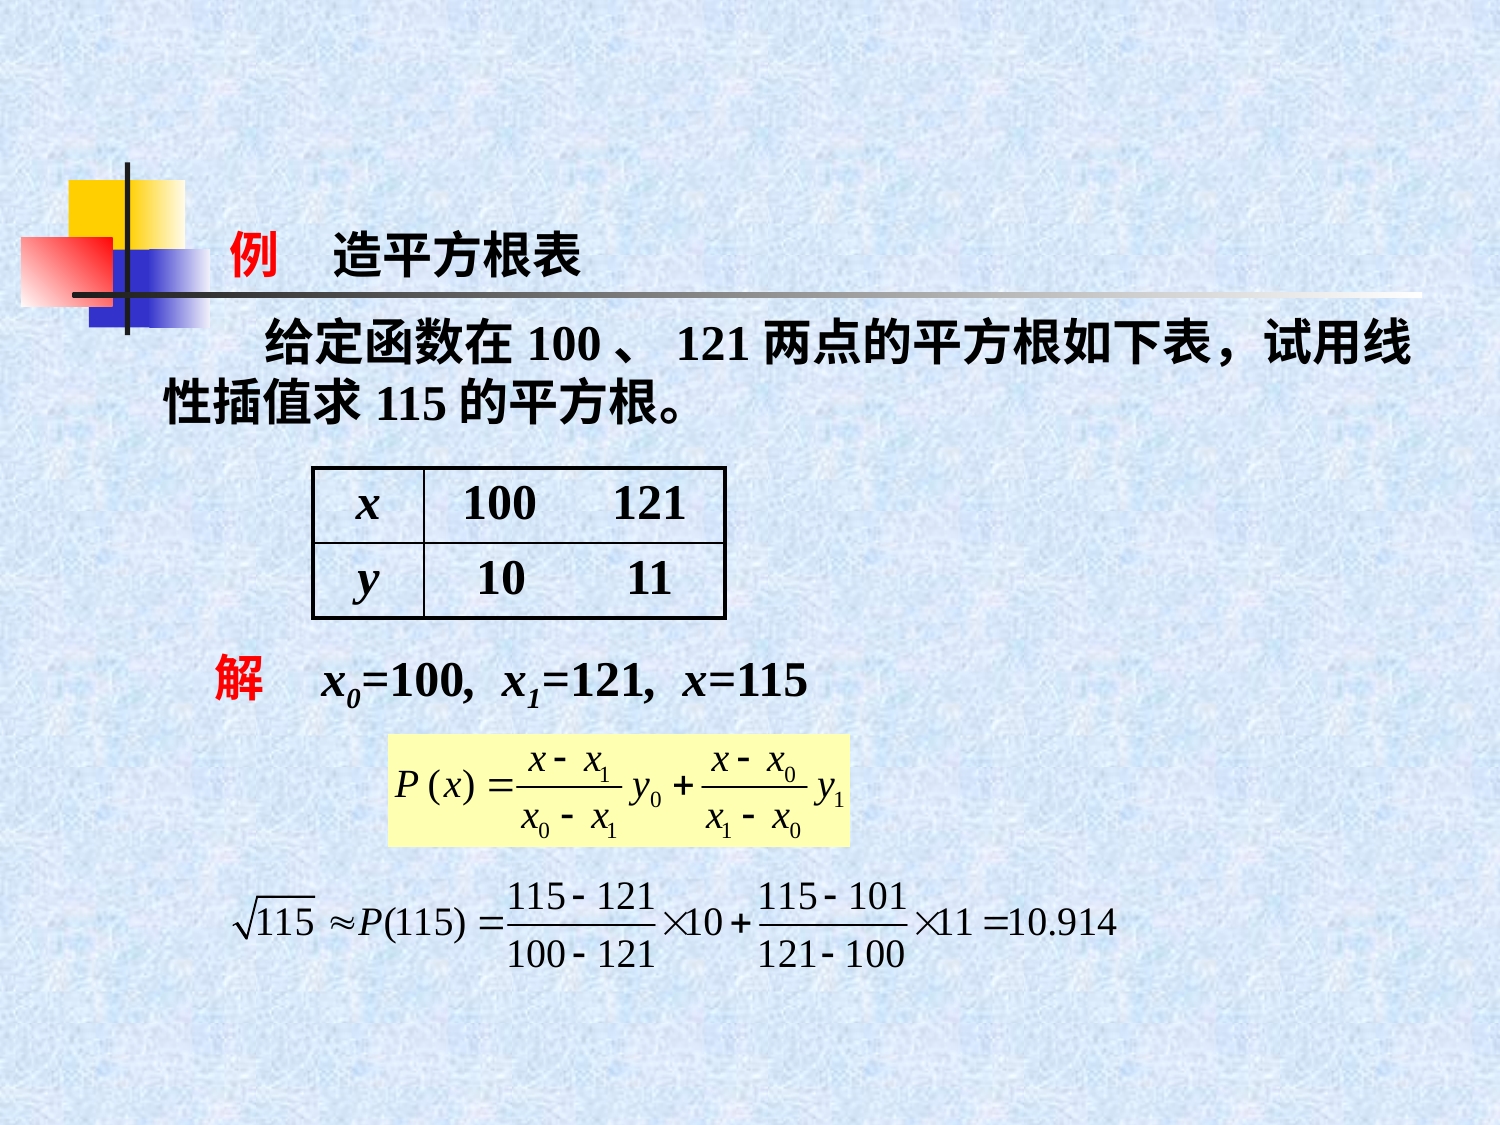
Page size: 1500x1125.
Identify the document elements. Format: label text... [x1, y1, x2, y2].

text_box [225, 871, 1124, 977]
table_header 100 121 [425, 470, 723, 542]
table_cell 10 11 [425, 544, 723, 616]
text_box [387, 733, 851, 848]
text_box 例 造平方根表 给定函数在100、121两点的平方根如下表，试用线性插值求115的平方根。 [147, 208, 1436, 438]
picture [0, 0, 1500, 1125]
table_header x [315, 470, 423, 542]
text_box 解 x0=100, x1=121, x=115 [41, 639, 987, 723]
table_cell y [315, 544, 423, 616]
